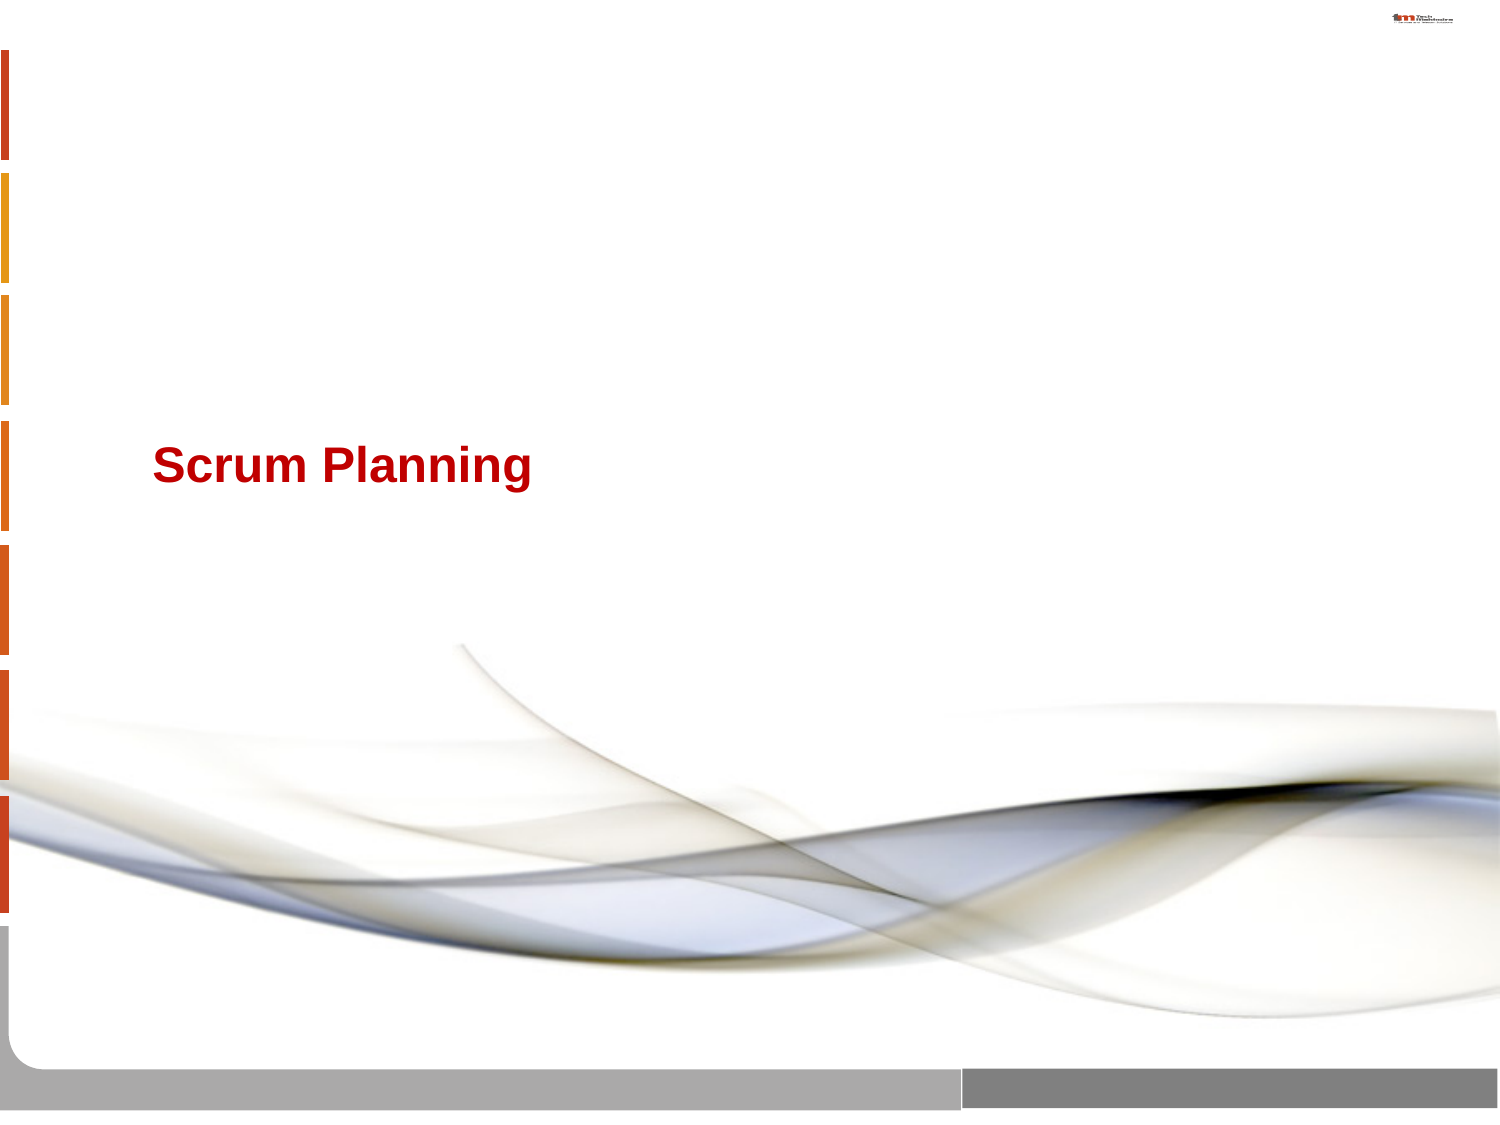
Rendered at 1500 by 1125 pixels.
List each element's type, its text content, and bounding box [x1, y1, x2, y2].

title Scrum Planning [137, 424, 1413, 551]
picture [0, 562, 1500, 1039]
